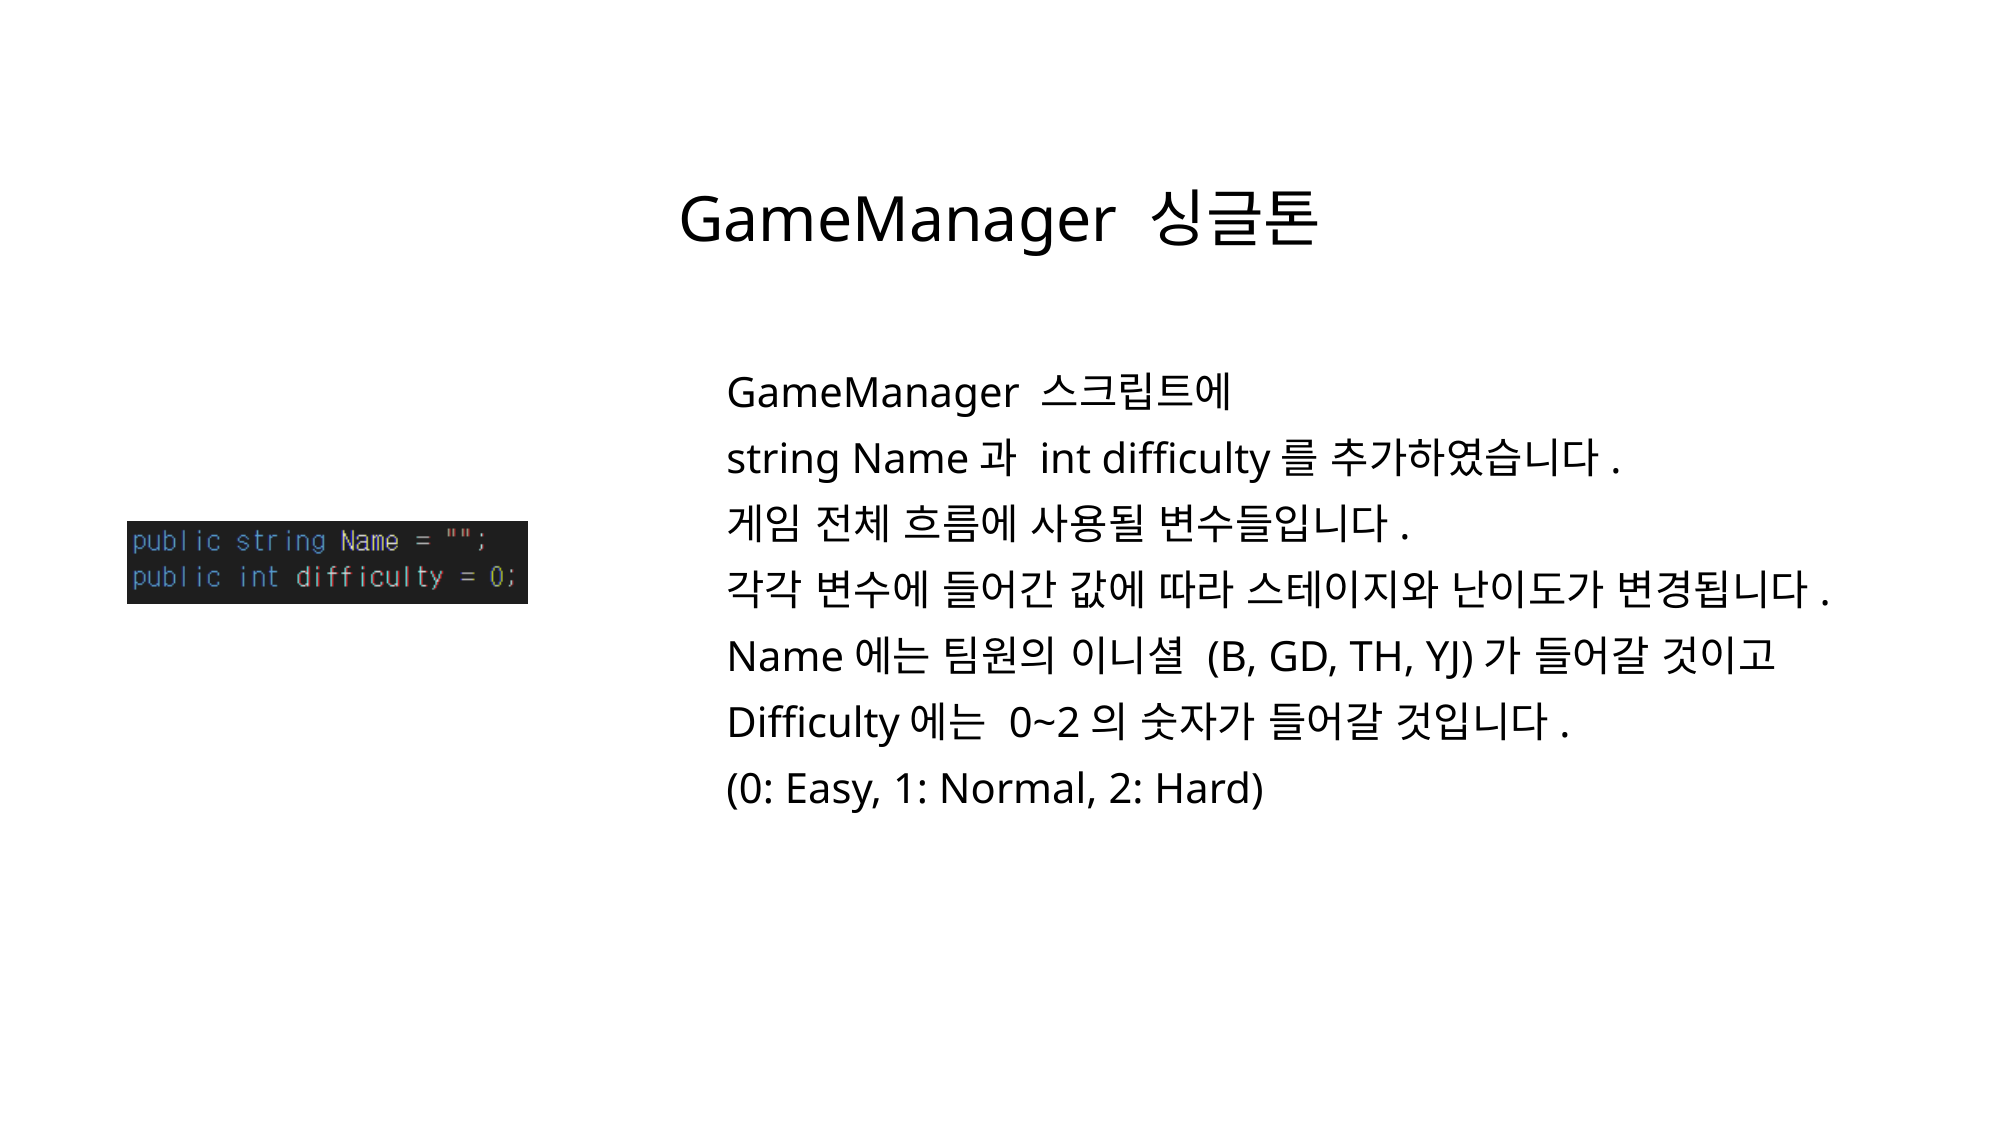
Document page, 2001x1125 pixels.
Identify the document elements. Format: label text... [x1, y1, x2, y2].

subtitle GameManager 스크립트에 string Name과 int difficulty를 추가하였습니다. 게임 전체 흐름에 사용될 변수들입니다. 각각 변수에 들어간 값에 따라 스테이지와 난이도가 변경됩니다. Name에는 팀원의 이니셜 (B, GD, TH, YJ)가 들어갈 것이고 Difficulty에는 0~2의 숫자가 들어갈 것입니다. (0: Easy, 1: Normal, 2: Hard) [711, 364, 1988, 1015]
title GameManager 싱글톤 [635, 145, 1365, 263]
picture [126, 521, 528, 604]
